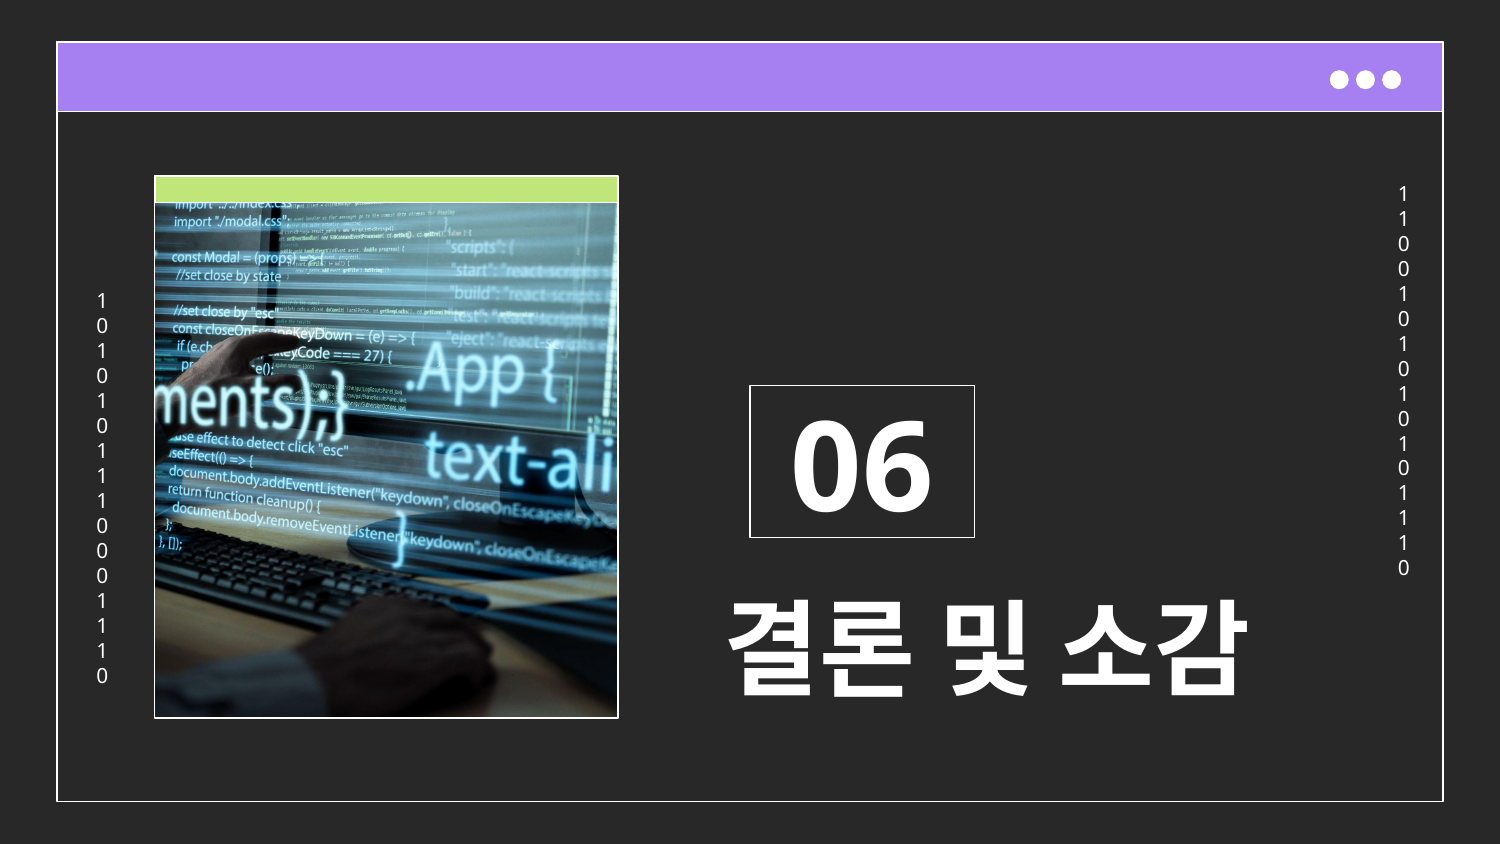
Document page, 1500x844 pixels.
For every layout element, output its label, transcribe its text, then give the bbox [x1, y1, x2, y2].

picture [154, 176, 618, 718]
title 결론 및 소감 [708, 567, 1378, 707]
title 06 [749, 385, 975, 538]
